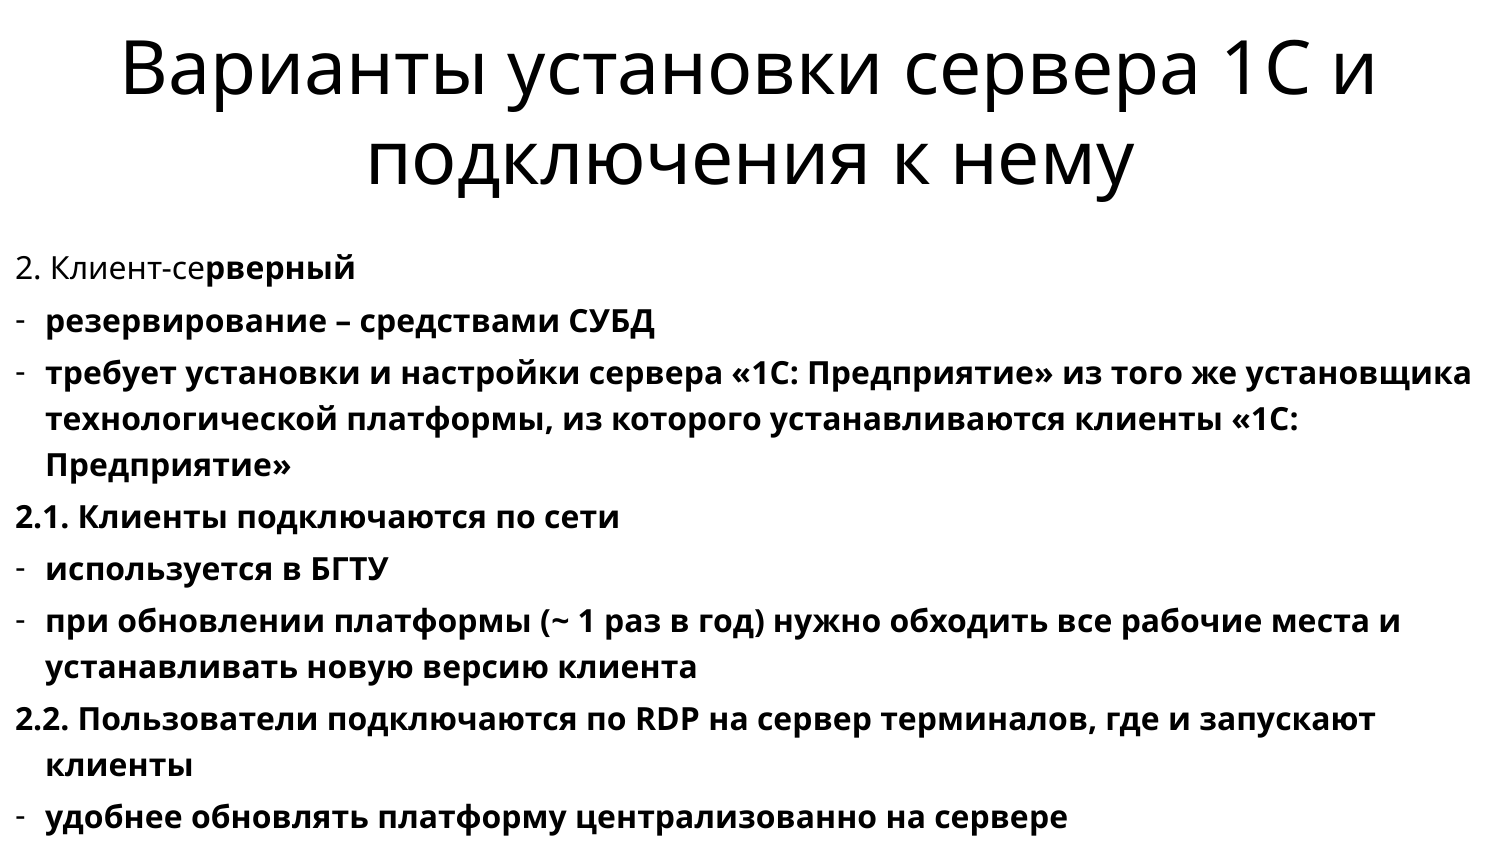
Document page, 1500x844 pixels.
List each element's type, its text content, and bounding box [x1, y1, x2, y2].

title Варианты установки сервера 1С и подключения к нему [75, 33, 1425, 186]
list 2. Клиент-серверный резервирование – средствами СУБД требует установки и настройки сервера «1С: Предприятие» из того же установщика технологической платформы, из которого устанавливаются клиенты «1С: Предприятие» 2.1. Клиенты подключаются по сети используется в БГТУ при обновлении платформы (~ 1 раз в год) нужно обходить все рабочие места и устанавливать новую версию клиента 2.2. Пользователи подключаются по RDP на сервер терминалов, где и запускают клиенты удобнее обновлять платформу централизованно на сервере [0, 232, 1500, 844]
